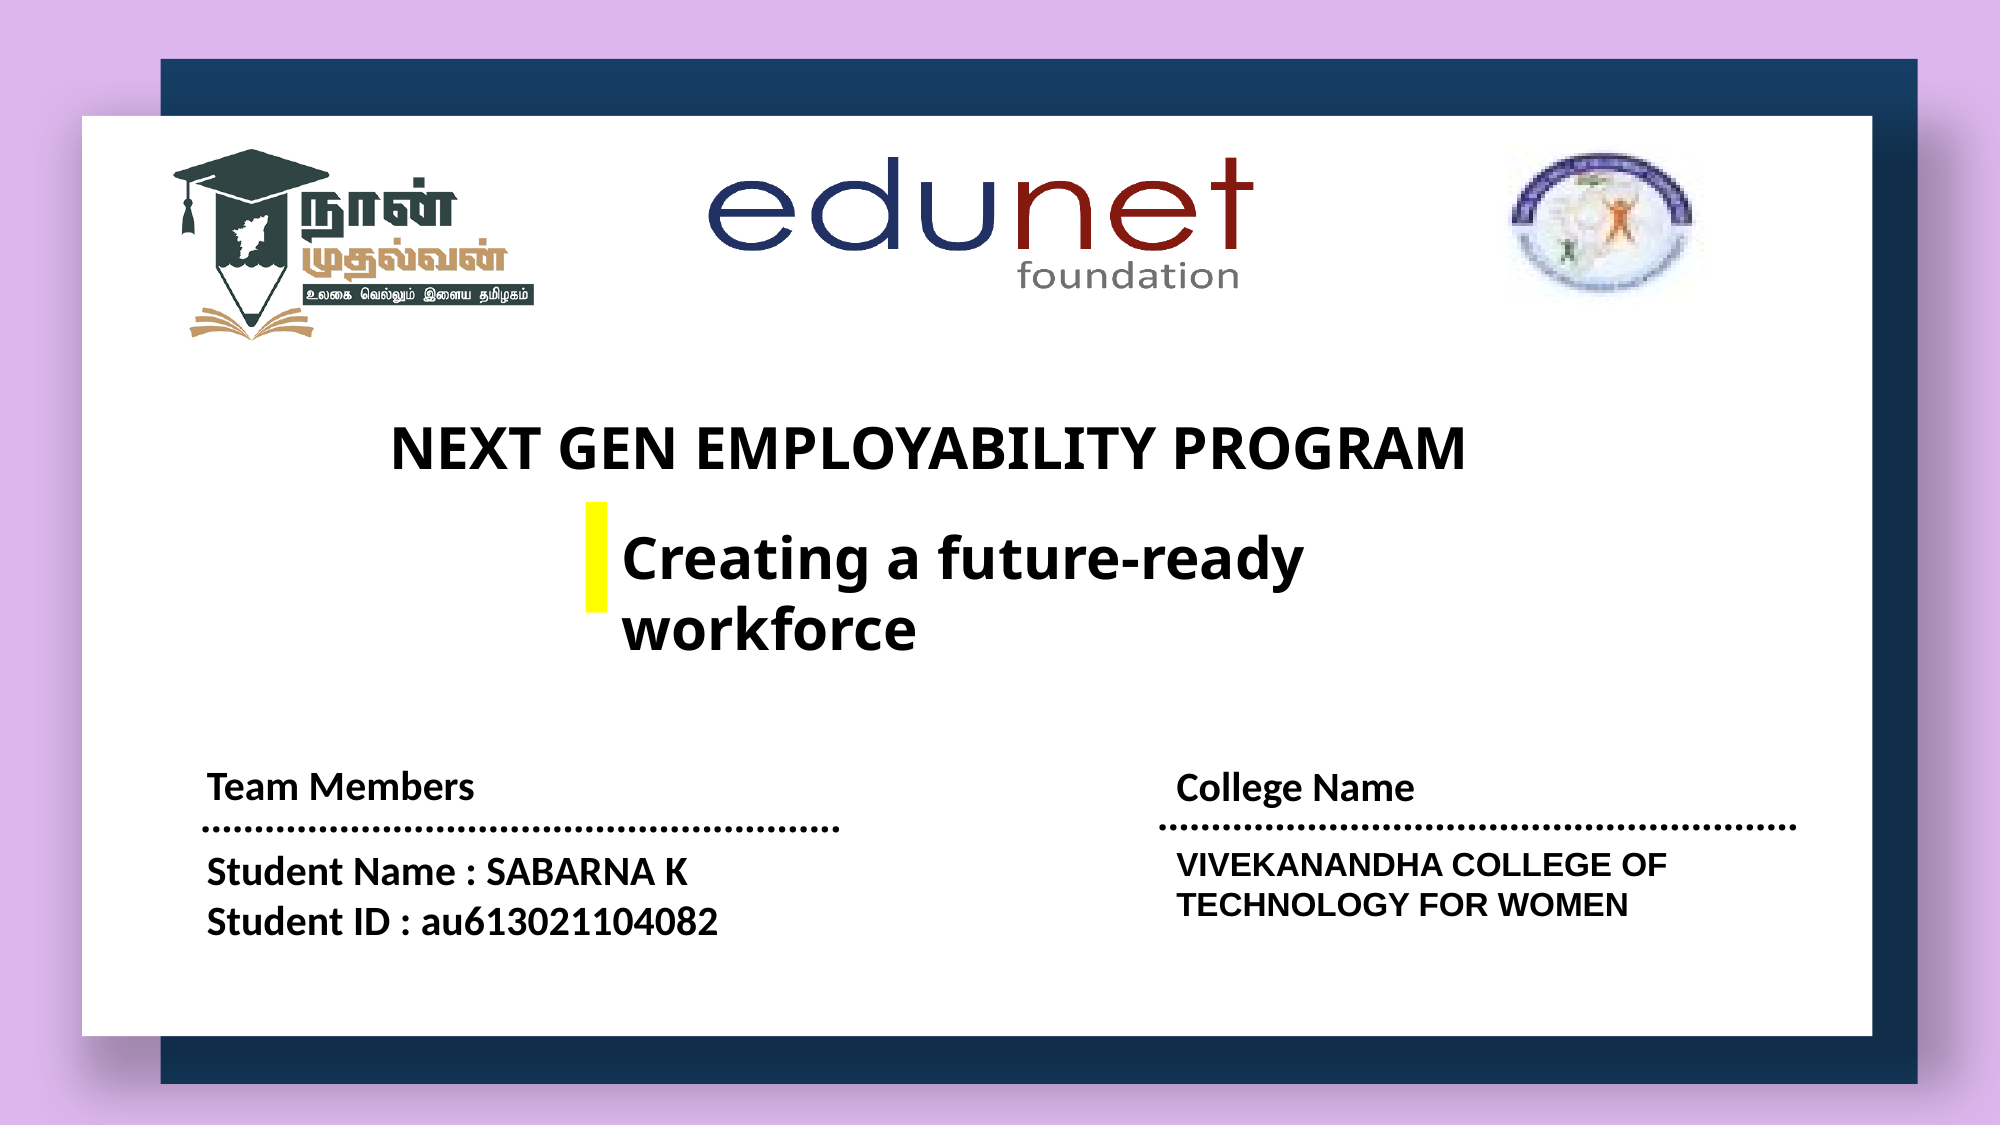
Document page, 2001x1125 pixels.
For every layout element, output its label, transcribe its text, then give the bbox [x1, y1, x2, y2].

text_box Creating a future-ready workforce [607, 514, 1540, 669]
text_box Student Name : SABARNA K Student ID : au613021104082 [192, 836, 910, 951]
picture [1497, 143, 1714, 305]
text_box Team Members [192, 759, 1201, 816]
text_box College Name [1142, 760, 2000, 818]
text_box ………………………………………............... [1142, 818, 1825, 846]
text_box VIVEKANANDHA COLLEGE OF TECHNOLOGY FOR WOMEN [1161, 836, 1844, 931]
text_box [159, 57, 1919, 93]
text_box ………………………………………............... [185, 790, 868, 848]
text_box [584, 500, 609, 614]
picture [160, 138, 540, 347]
picture [695, 151, 1259, 297]
text_box NEXT GEN EMPLOYABILITY PROGRAM [375, 403, 1540, 489]
text_box [81, 114, 1874, 1038]
